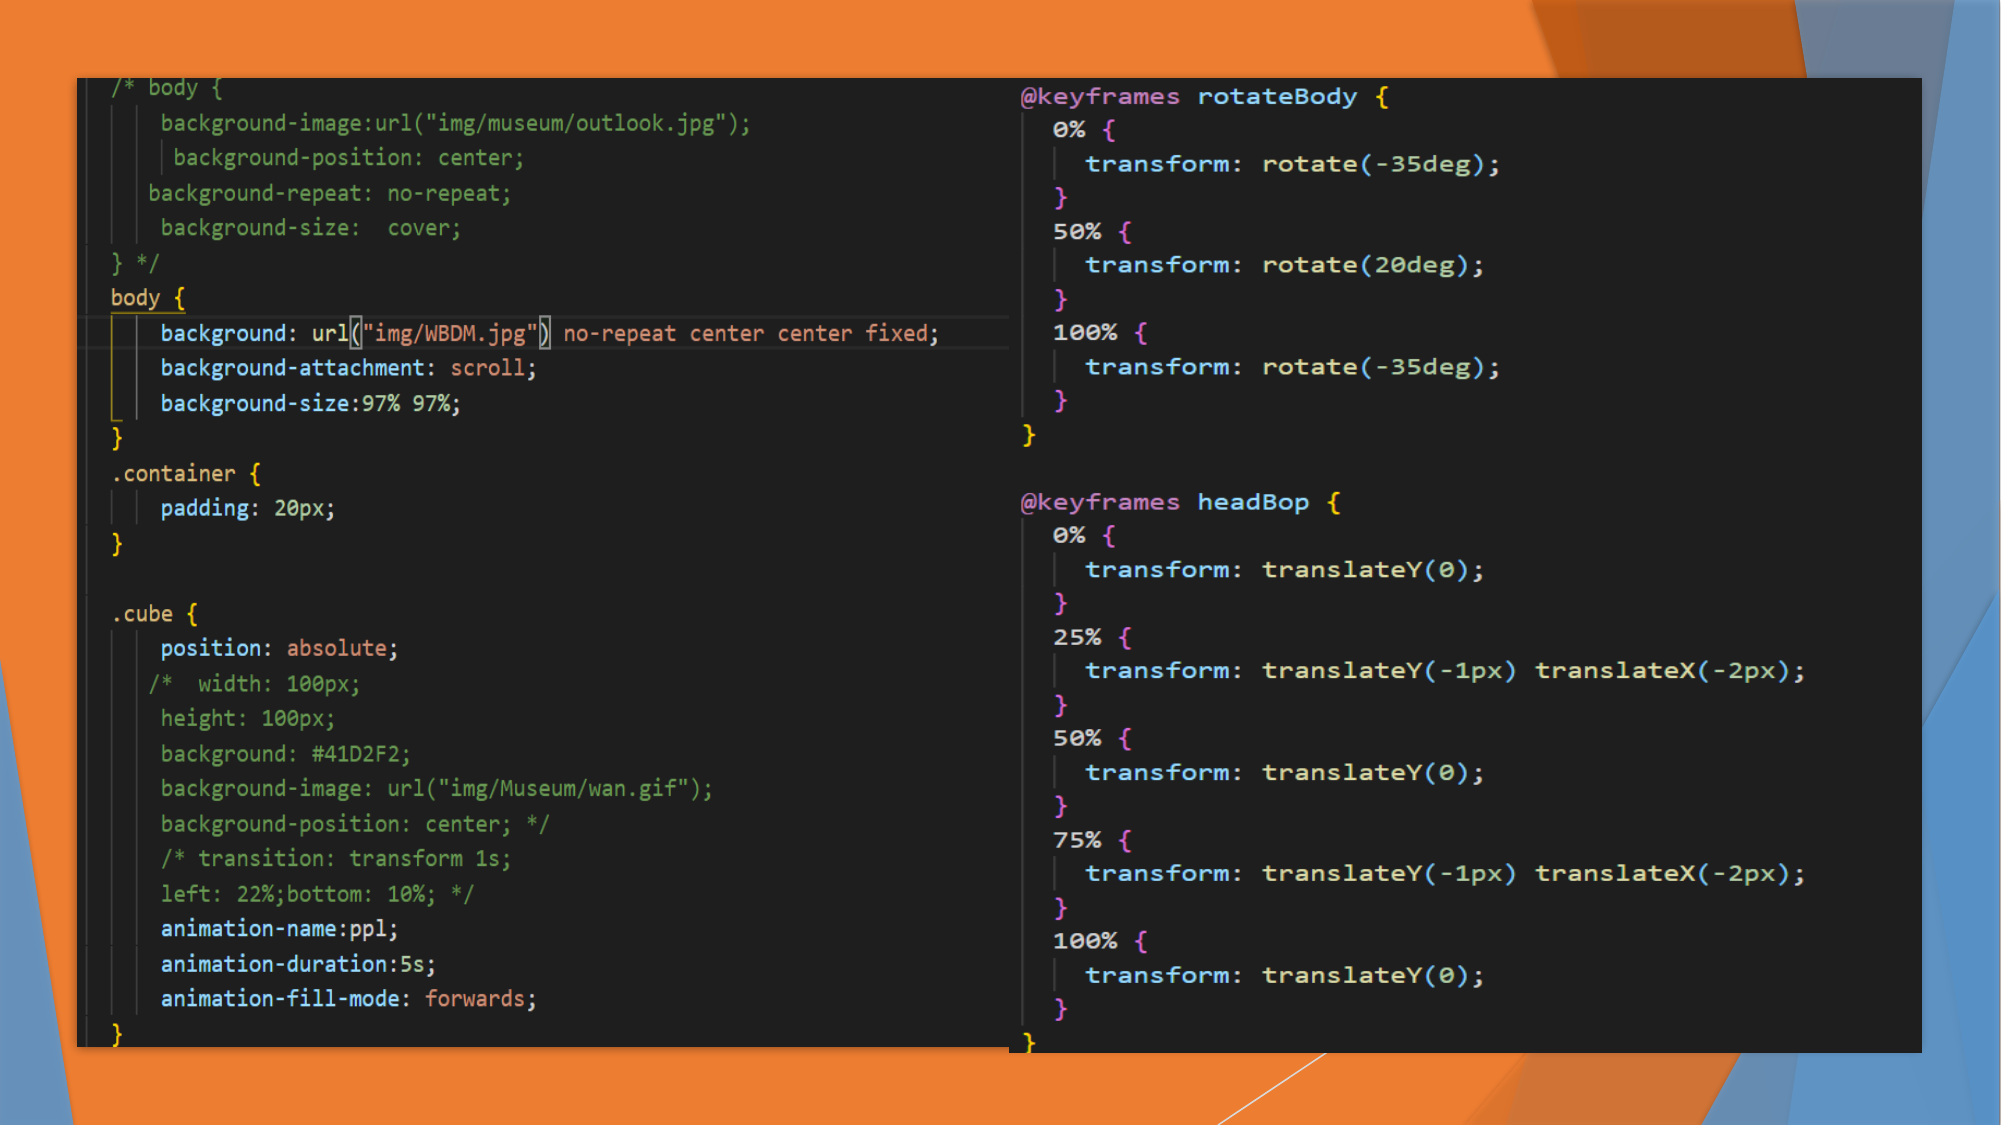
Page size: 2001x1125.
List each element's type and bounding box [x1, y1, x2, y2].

text_box [0, 0, 2000, 1125]
picture [77, 78, 1923, 1054]
